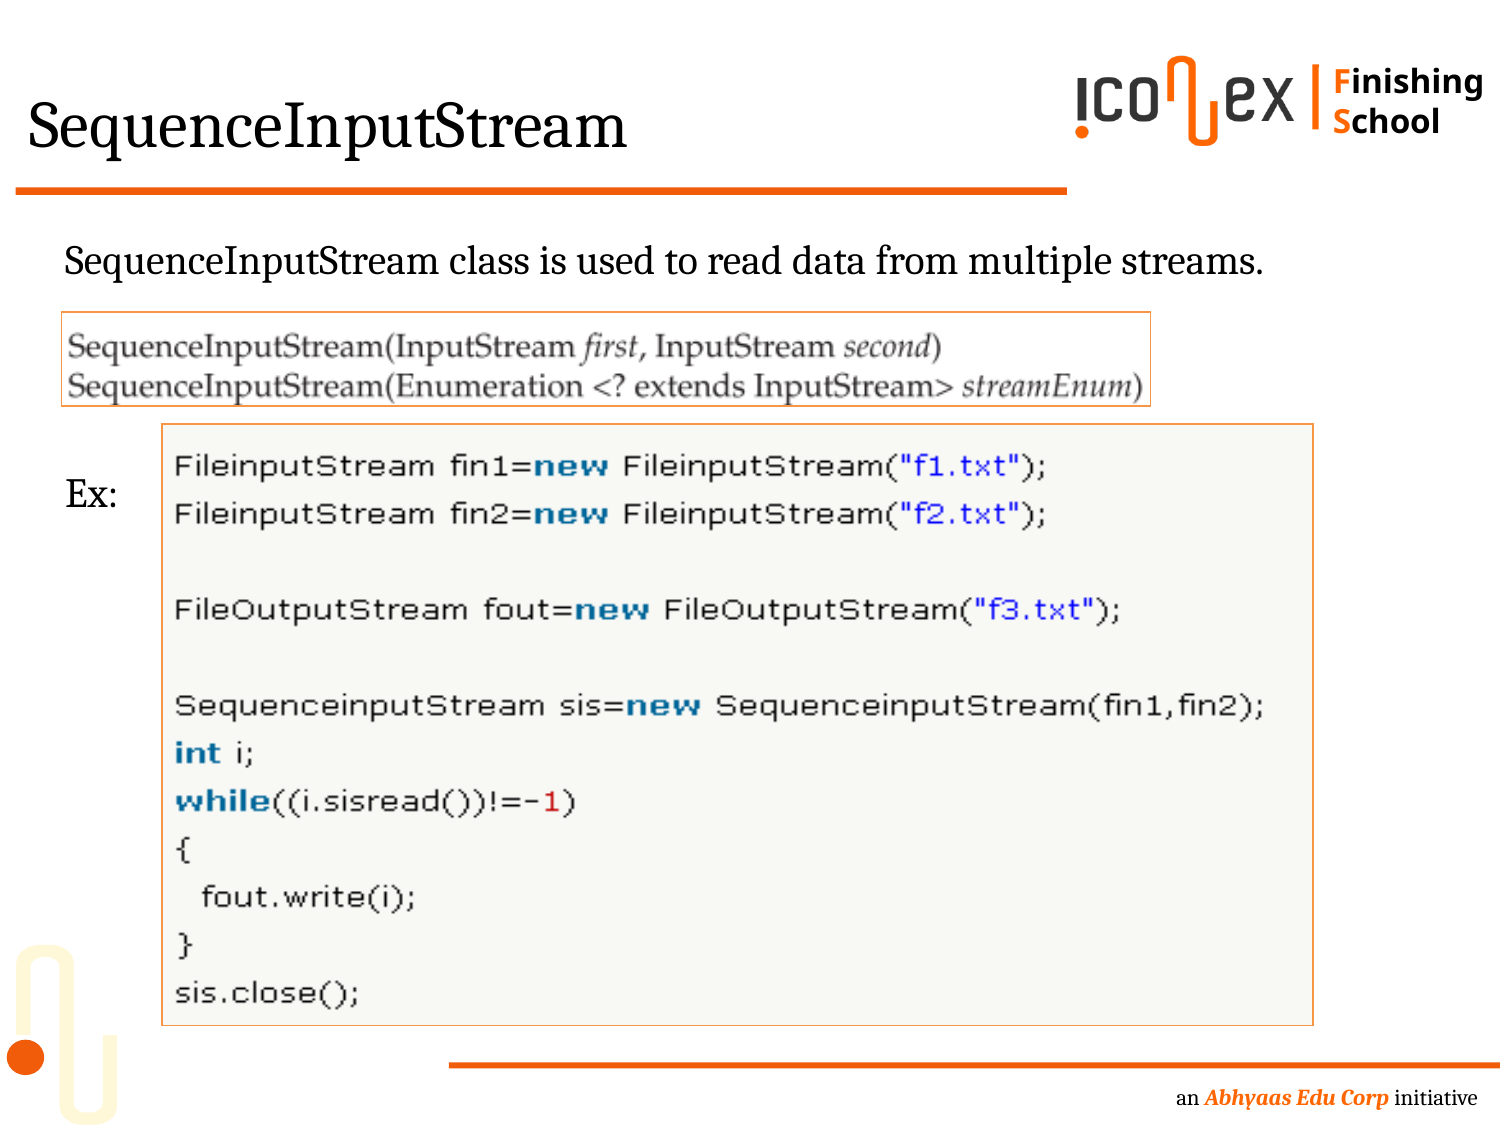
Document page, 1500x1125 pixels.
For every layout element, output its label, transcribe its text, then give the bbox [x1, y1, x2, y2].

picture [1073, 53, 1294, 146]
picture [62, 312, 1151, 406]
picture [162, 424, 1313, 1026]
list SequenceInputStream class is used to read data from multiple streams. Ex: [50, 224, 1450, 1045]
title SequenceInputStream [14, 27, 1024, 215]
